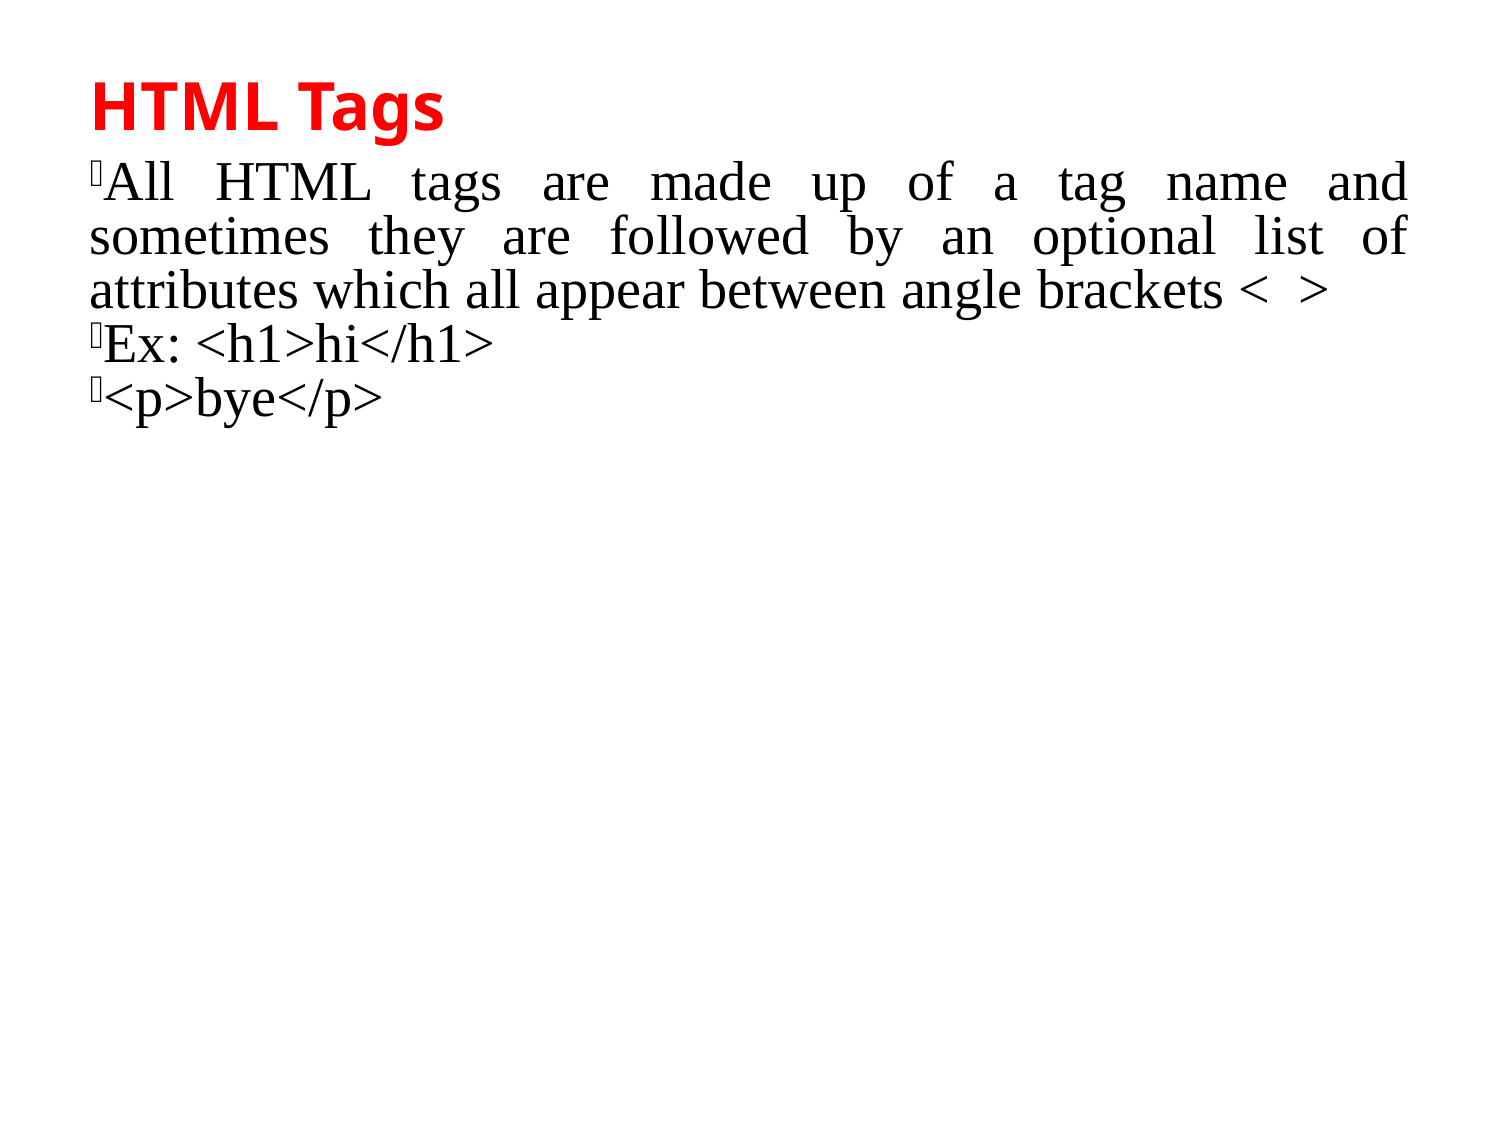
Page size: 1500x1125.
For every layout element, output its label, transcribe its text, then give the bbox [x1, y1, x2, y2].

text_box HTML Tags [75, 45, 1425, 163]
text_box All HTML tags are made up of a tag name and sometimes they are followed by an optional list of attributes which all appear between angle brackets < > Ex: <h1>hi</h1> <p>bye</p> [75, 163, 1425, 1005]
